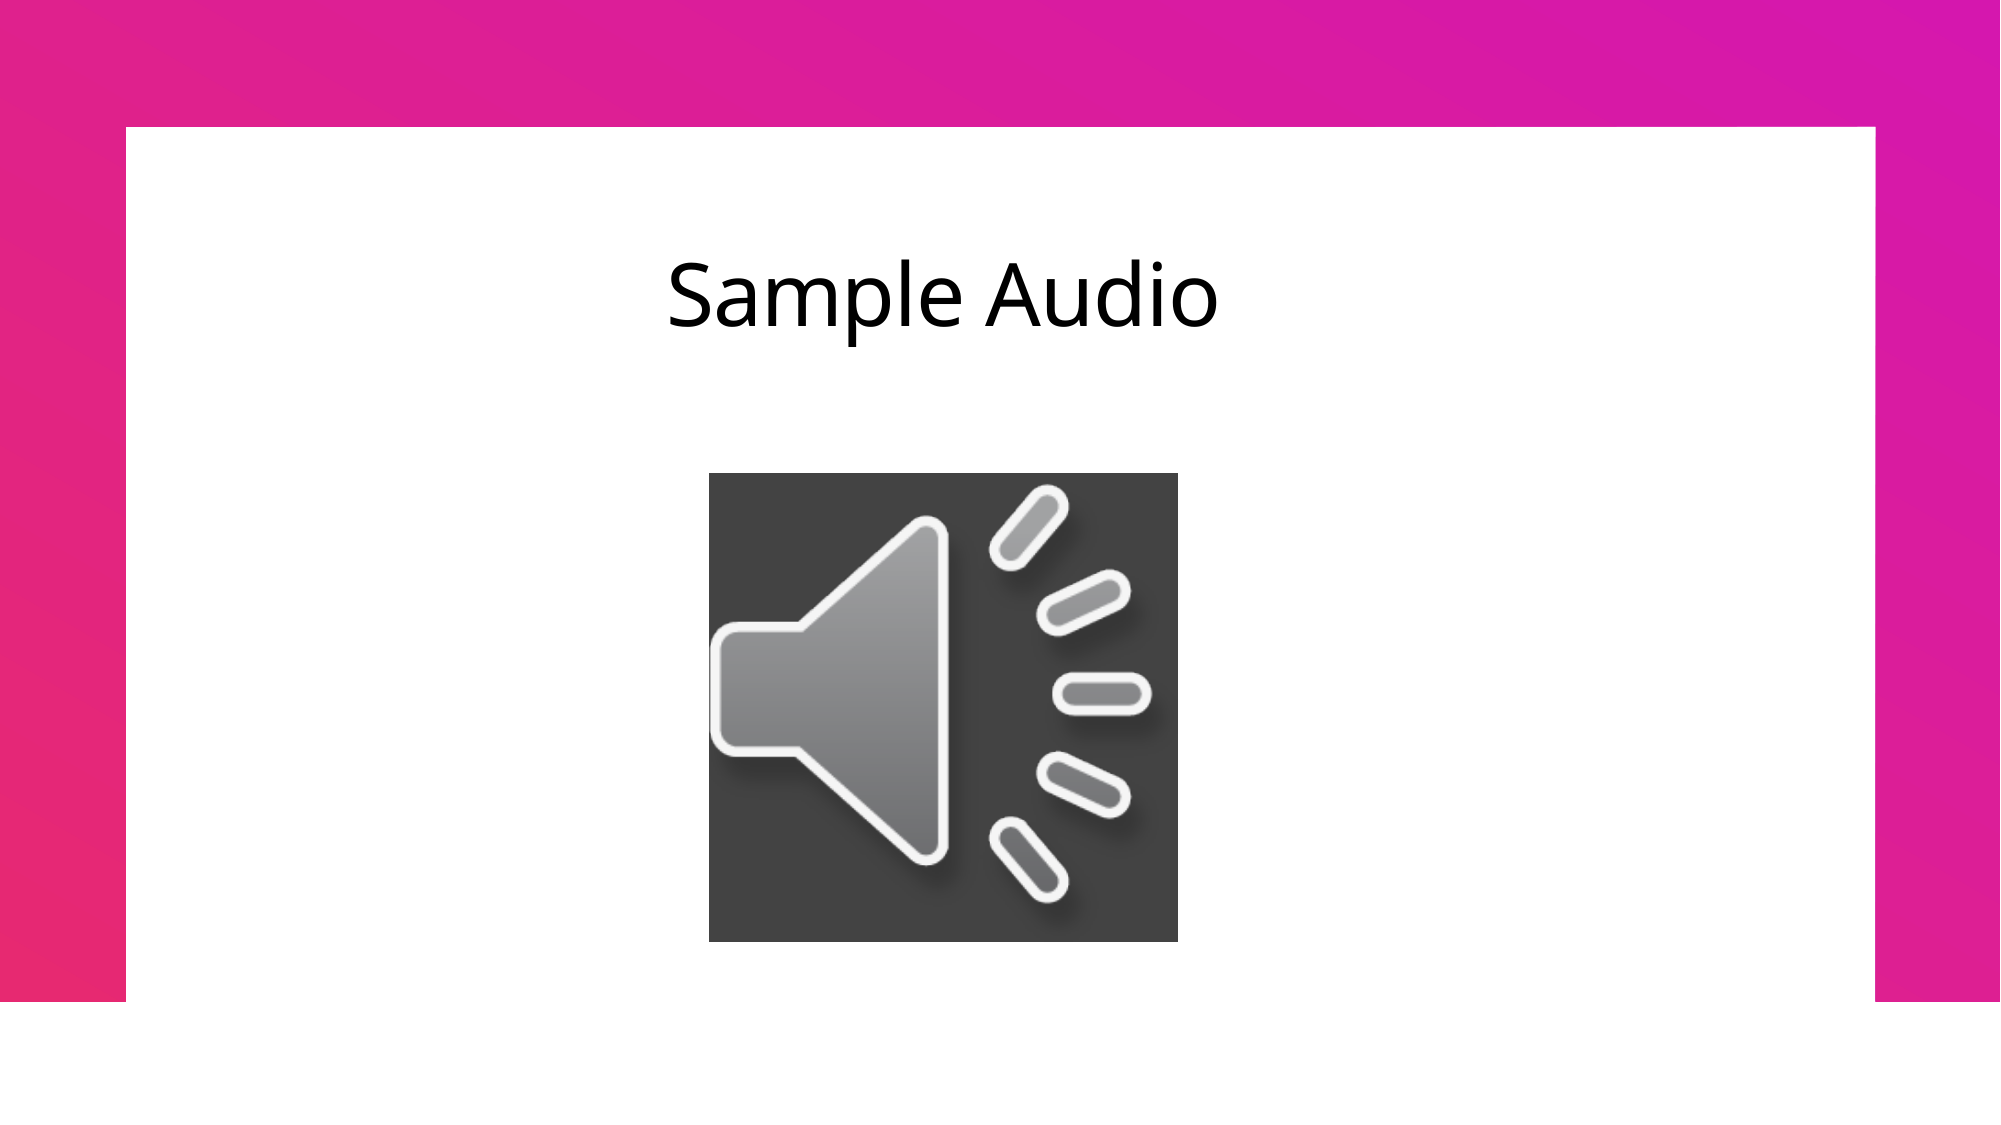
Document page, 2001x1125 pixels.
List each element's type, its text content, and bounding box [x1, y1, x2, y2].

text_box Sample Audio [497, 231, 1391, 352]
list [708, 472, 1180, 944]
